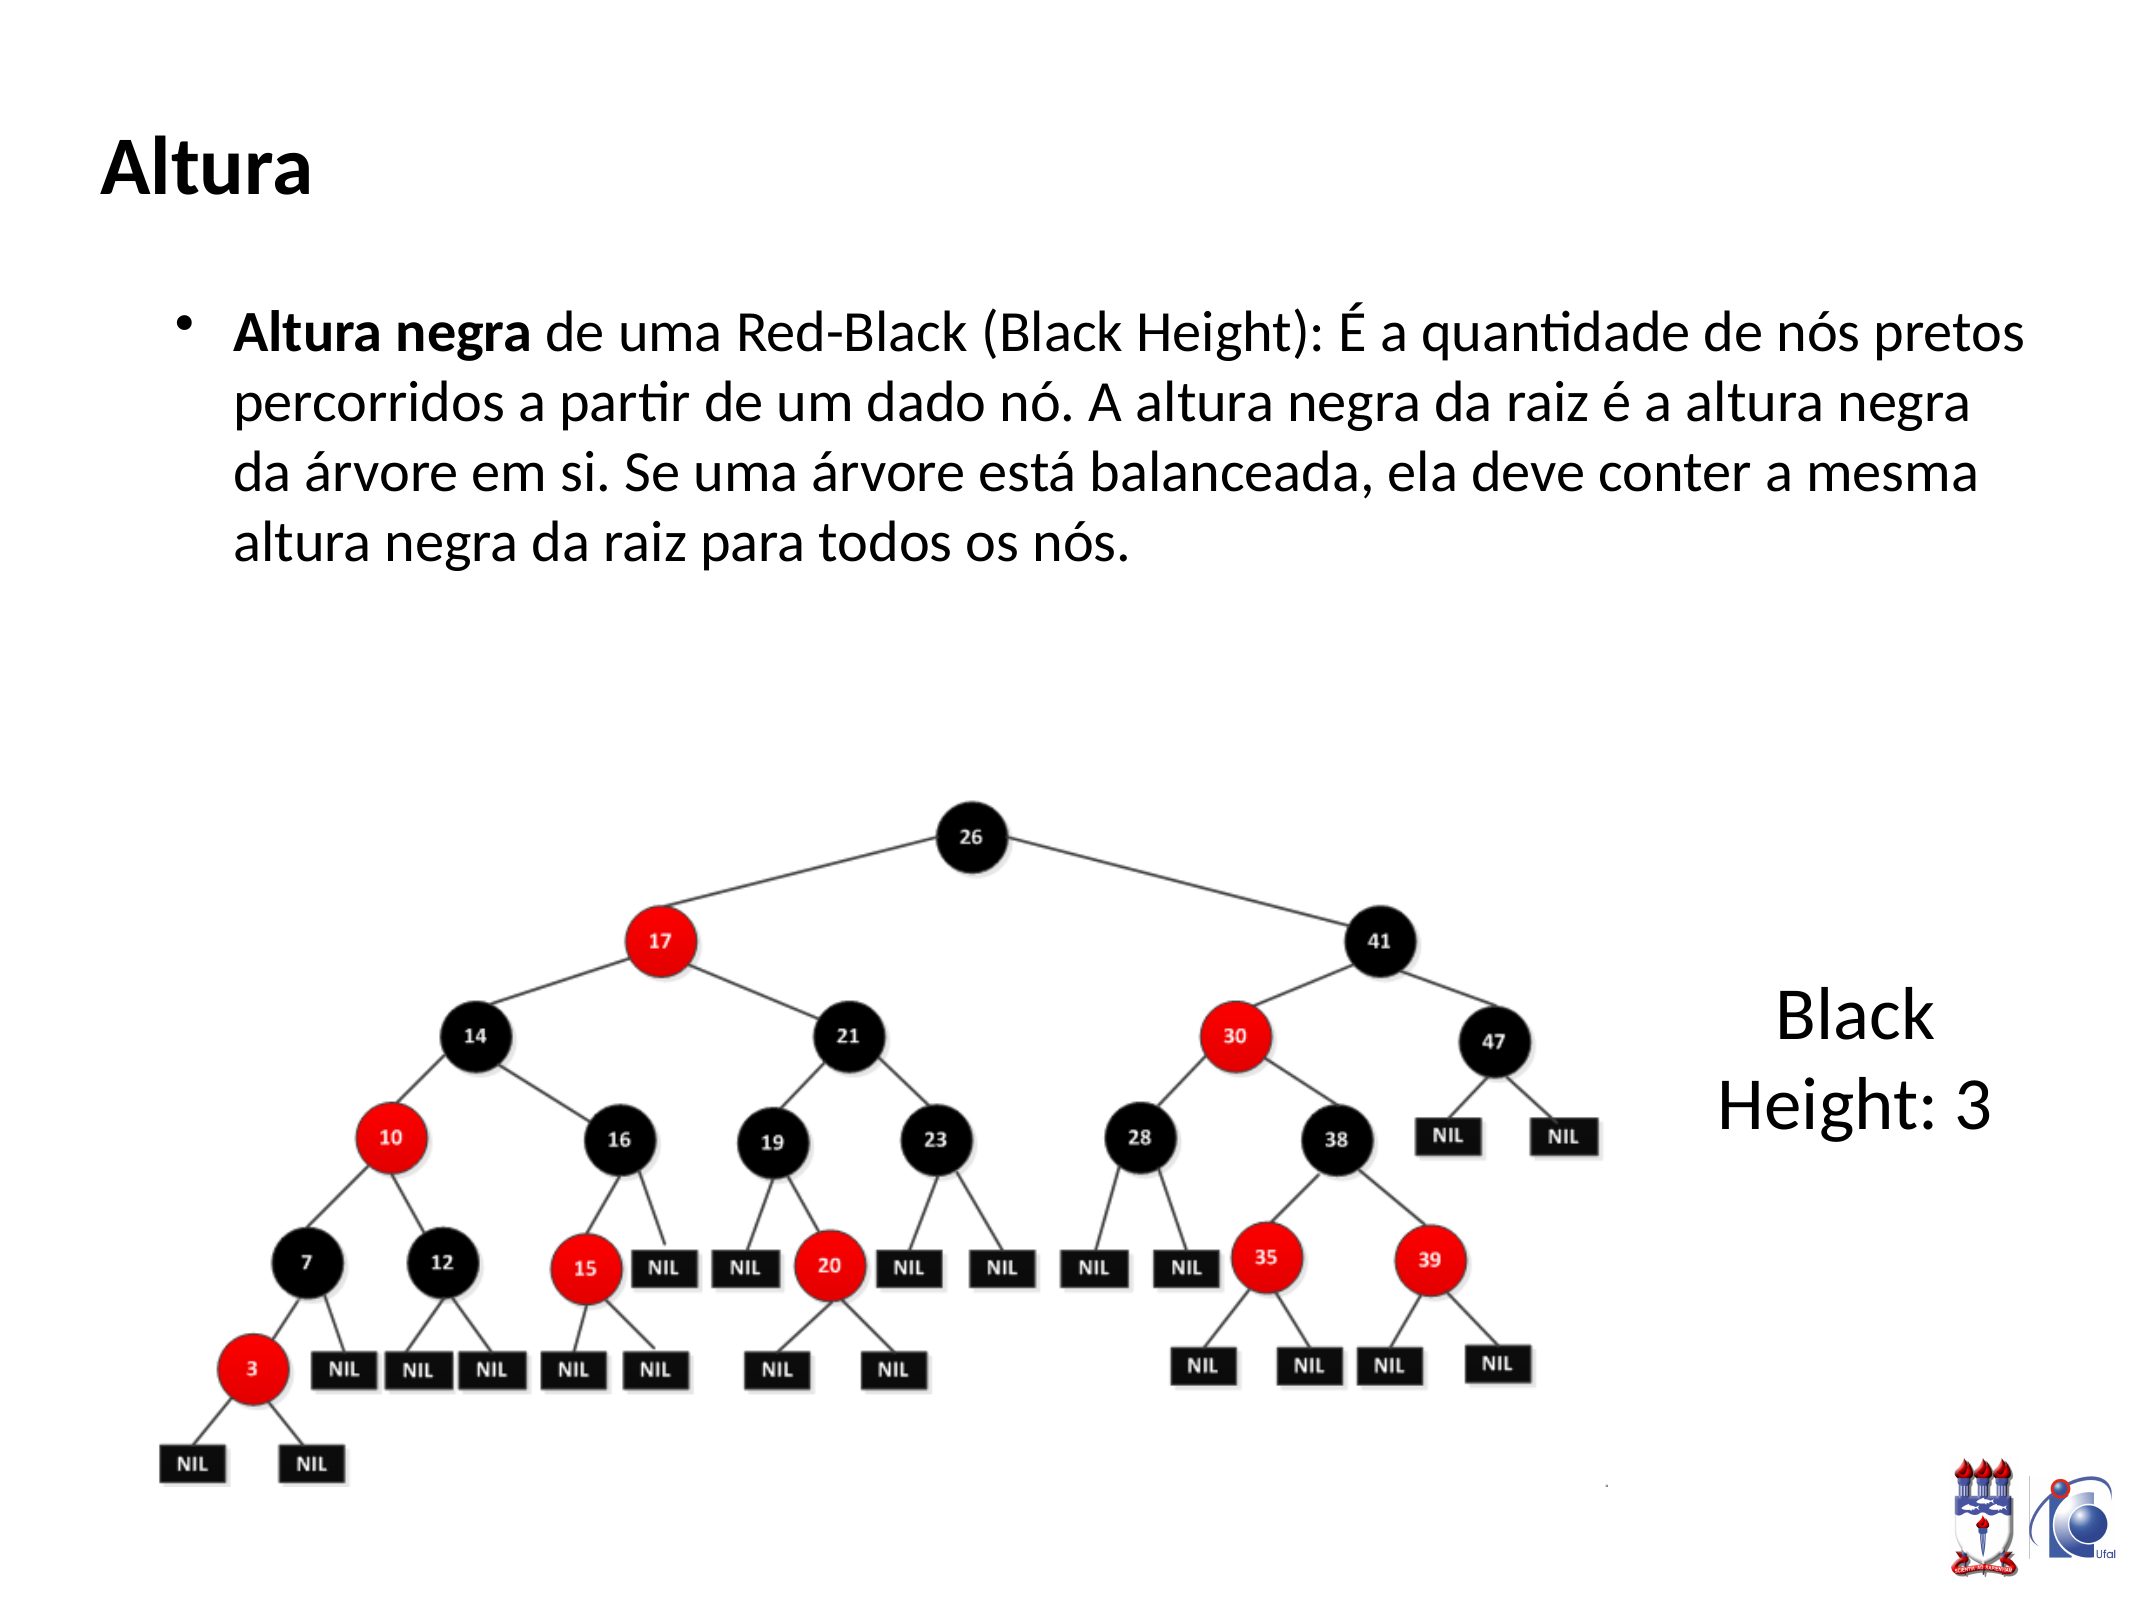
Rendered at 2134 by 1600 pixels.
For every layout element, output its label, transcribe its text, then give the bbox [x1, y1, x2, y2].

picture [151, 799, 1608, 1488]
text_box Black Height: 3 [1666, 956, 2045, 1153]
picture [1948, 1527, 2019, 1579]
text_box Altura [91, 72, 2042, 250]
picture [2028, 1476, 2116, 1559]
text_box Altura negra de uma Red-Black (Black Height): É a quantidade de nós pretos percorridos a partir de um dado nó. A altura negra da raiz é a altura negra da árvore em si. Se uma árvore está balanceada, ela deve conter a mesma altura negra da raiz para todos os nós. [0, 285, 2042, 1527]
